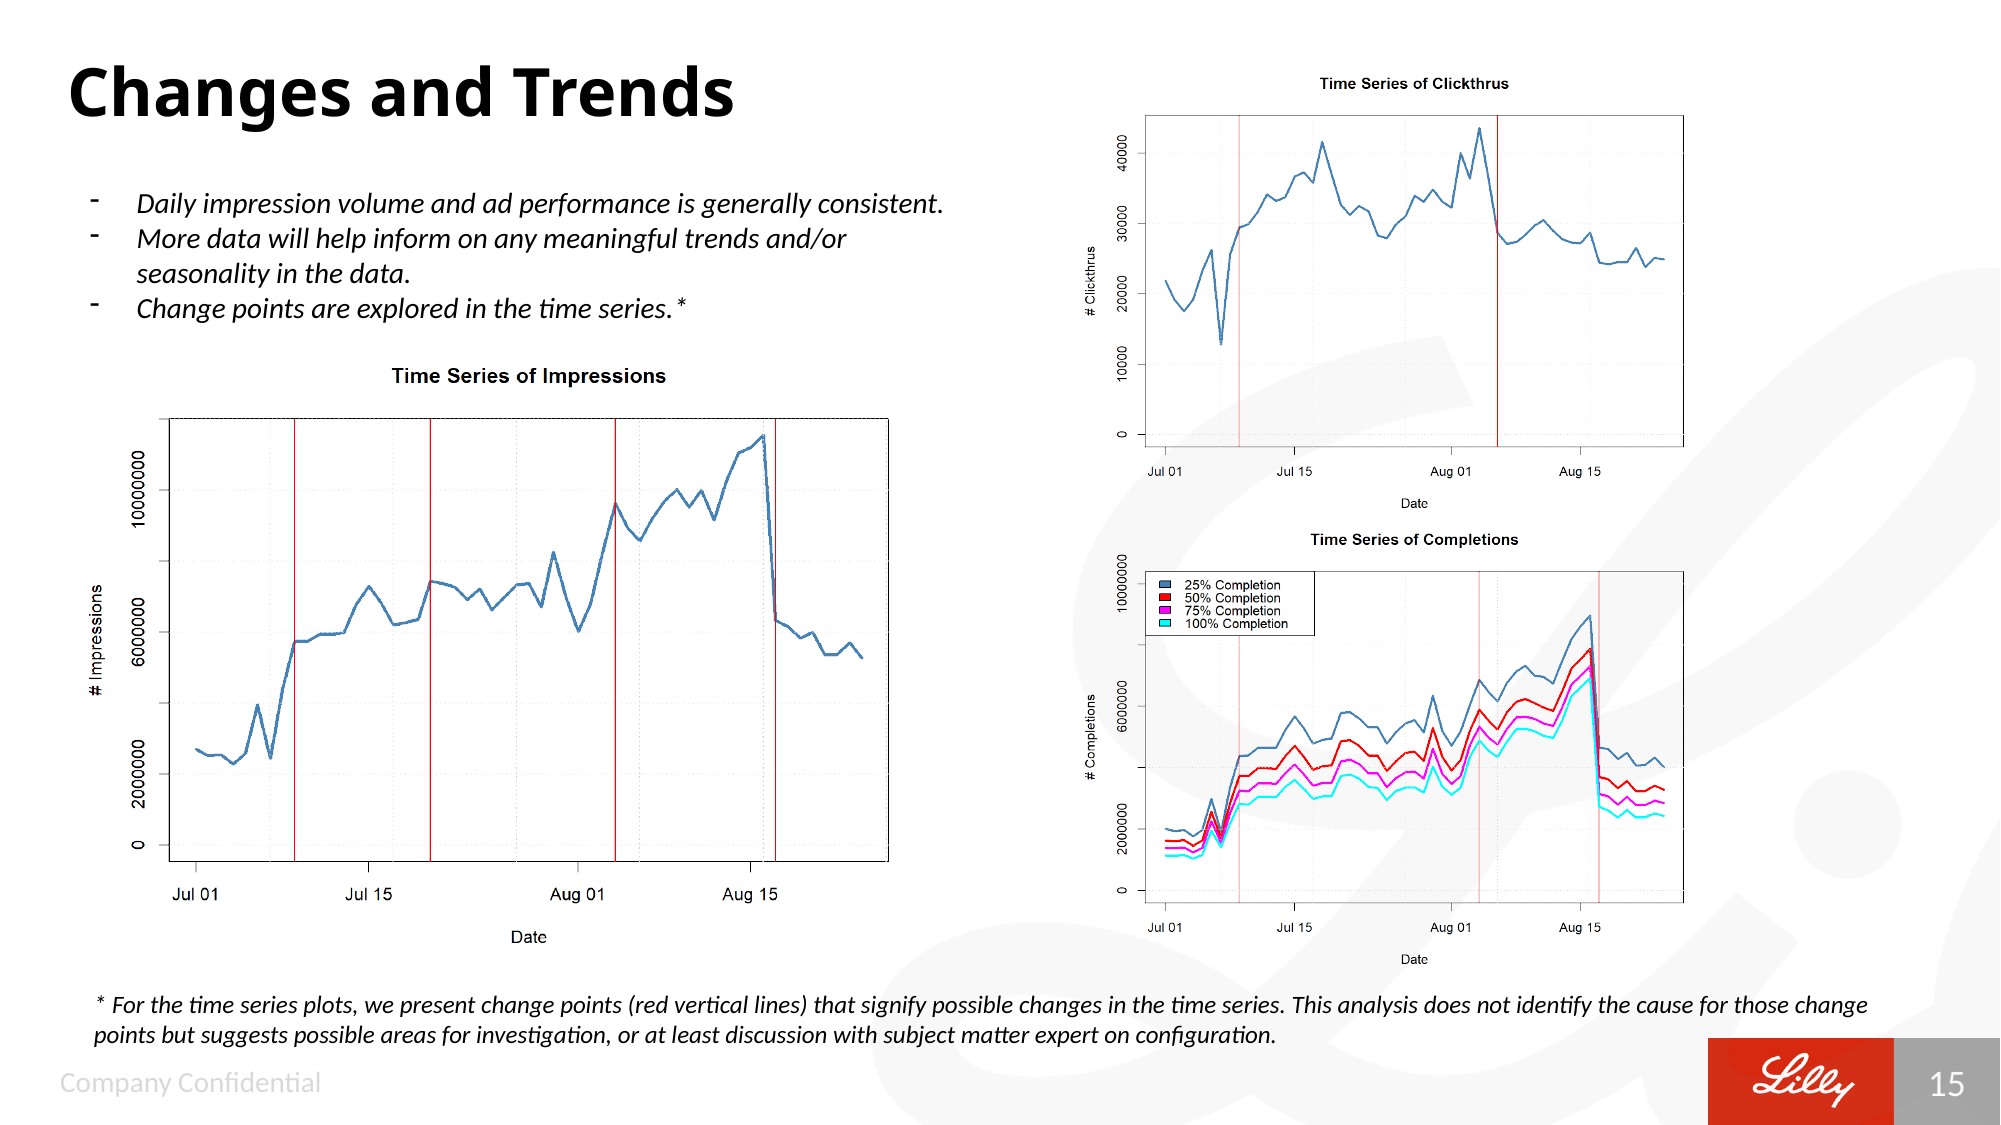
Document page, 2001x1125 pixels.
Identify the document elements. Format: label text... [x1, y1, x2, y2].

picture [1708, 1056, 1893, 1125]
title Changes and Trends [52, 36, 1689, 154]
text_box Daily impression volume and ad performance is generally consistent. More data will help inform on any meaningful trends and/or seasonality in the data. Change points are explored in the time series.* [0, 177, 1000, 332]
picture [1080, 50, 1718, 985]
text_box * For the time series plots, we present change points (red vertical lines) that signify possible changes in the time series. This analysis does not identify the cause for those change points but suggests possible areas for investigation, or at least discussion with subject matter expert on configuration. [79, 980, 1894, 1056]
picture [82, 331, 933, 970]
